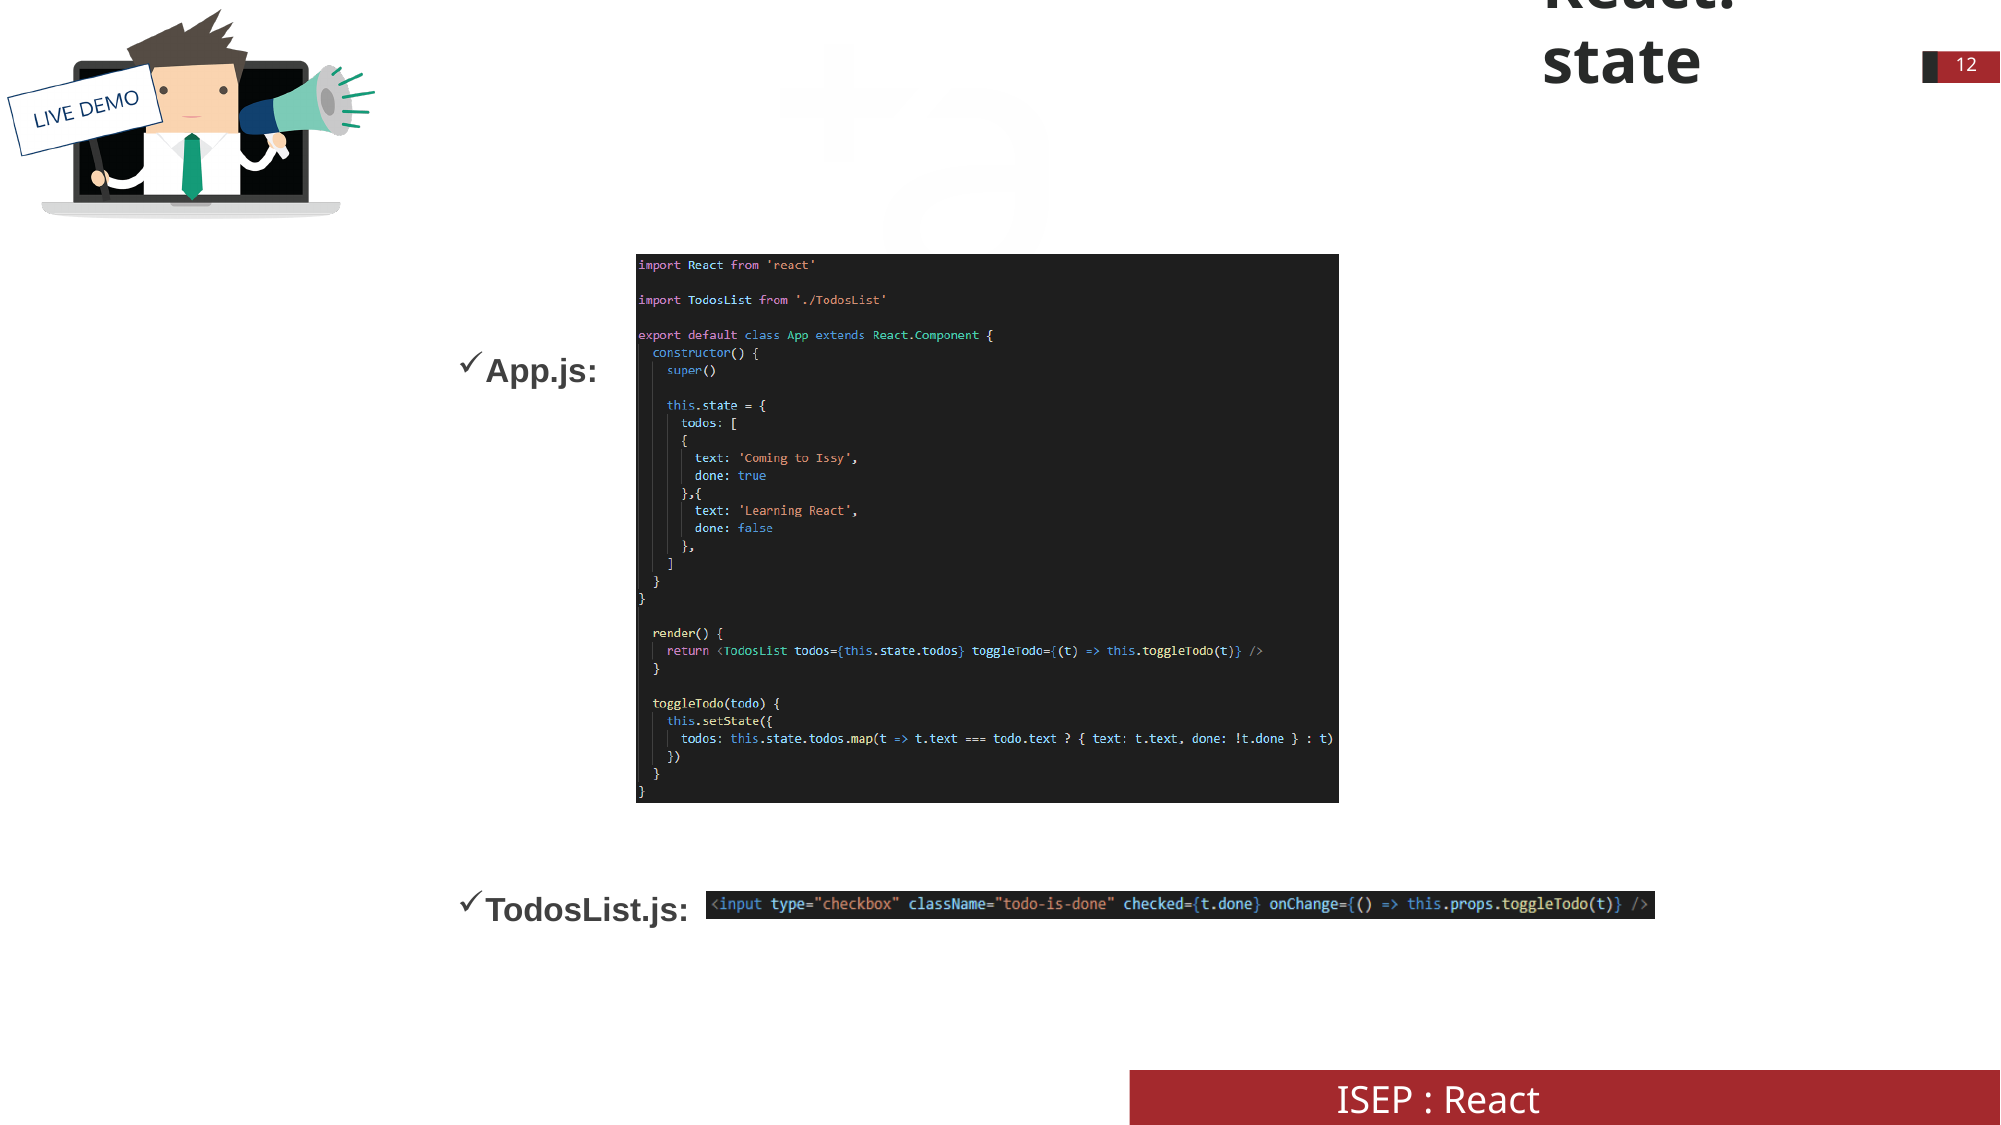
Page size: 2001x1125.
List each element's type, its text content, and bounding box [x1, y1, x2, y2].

text_box ISEP : React [1322, 1069, 1555, 1125]
picture [635, 44, 1339, 803]
title React: state [1527, 0, 1918, 104]
text_box App.js: TodosList.js: [442, 322, 1484, 936]
picture [7, 9, 375, 219]
picture [706, 891, 1655, 919]
slide_number 12 [1937, 37, 1993, 93]
